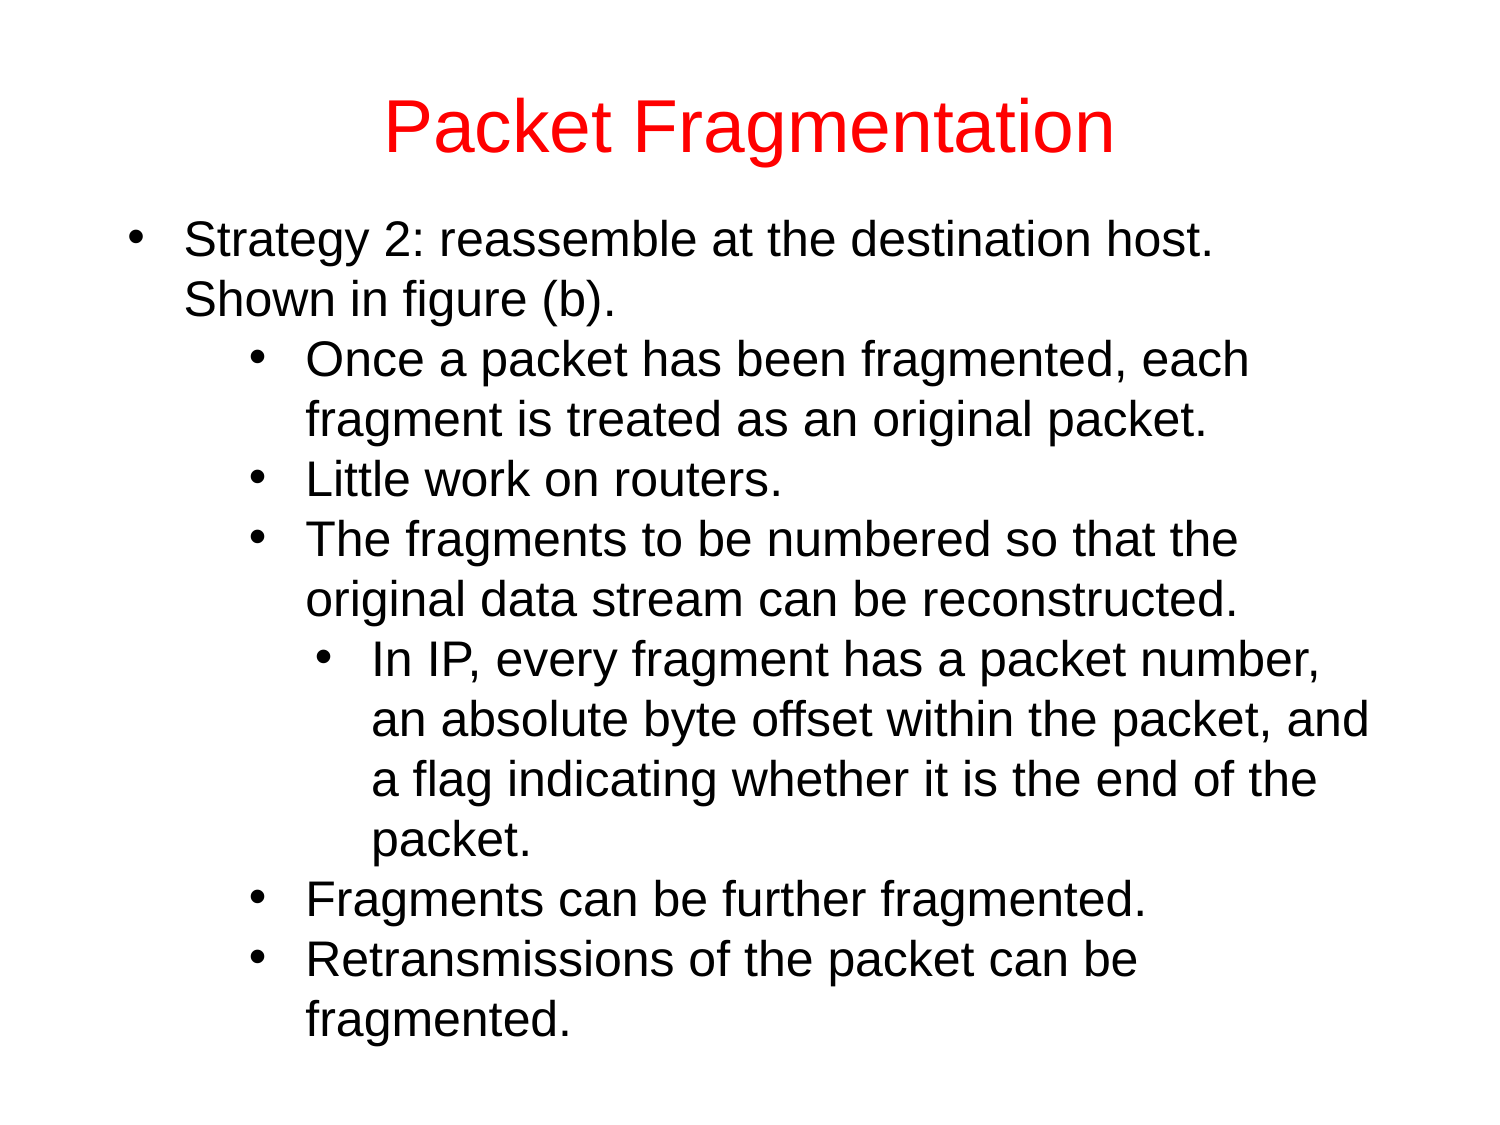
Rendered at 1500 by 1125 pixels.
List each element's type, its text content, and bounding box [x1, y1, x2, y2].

text_box Strategy 2: reassemble at the destination host. Shown in figure (b). Once a packet has been fragmented, each fragment is treated as an original packet. Little work on routers. The fragments to be numbered so that the original data stream can be reconstructed. In IP, every fragment has a packet number, an absolute byte offset within the packet, and a flag indicating whether it is the end of the packet. Fragments can be further fragmented. Retransmissions of the packet can be fragmented. [112, 198, 1388, 1054]
title Packet Fragmentation [0, 0, 1500, 245]
